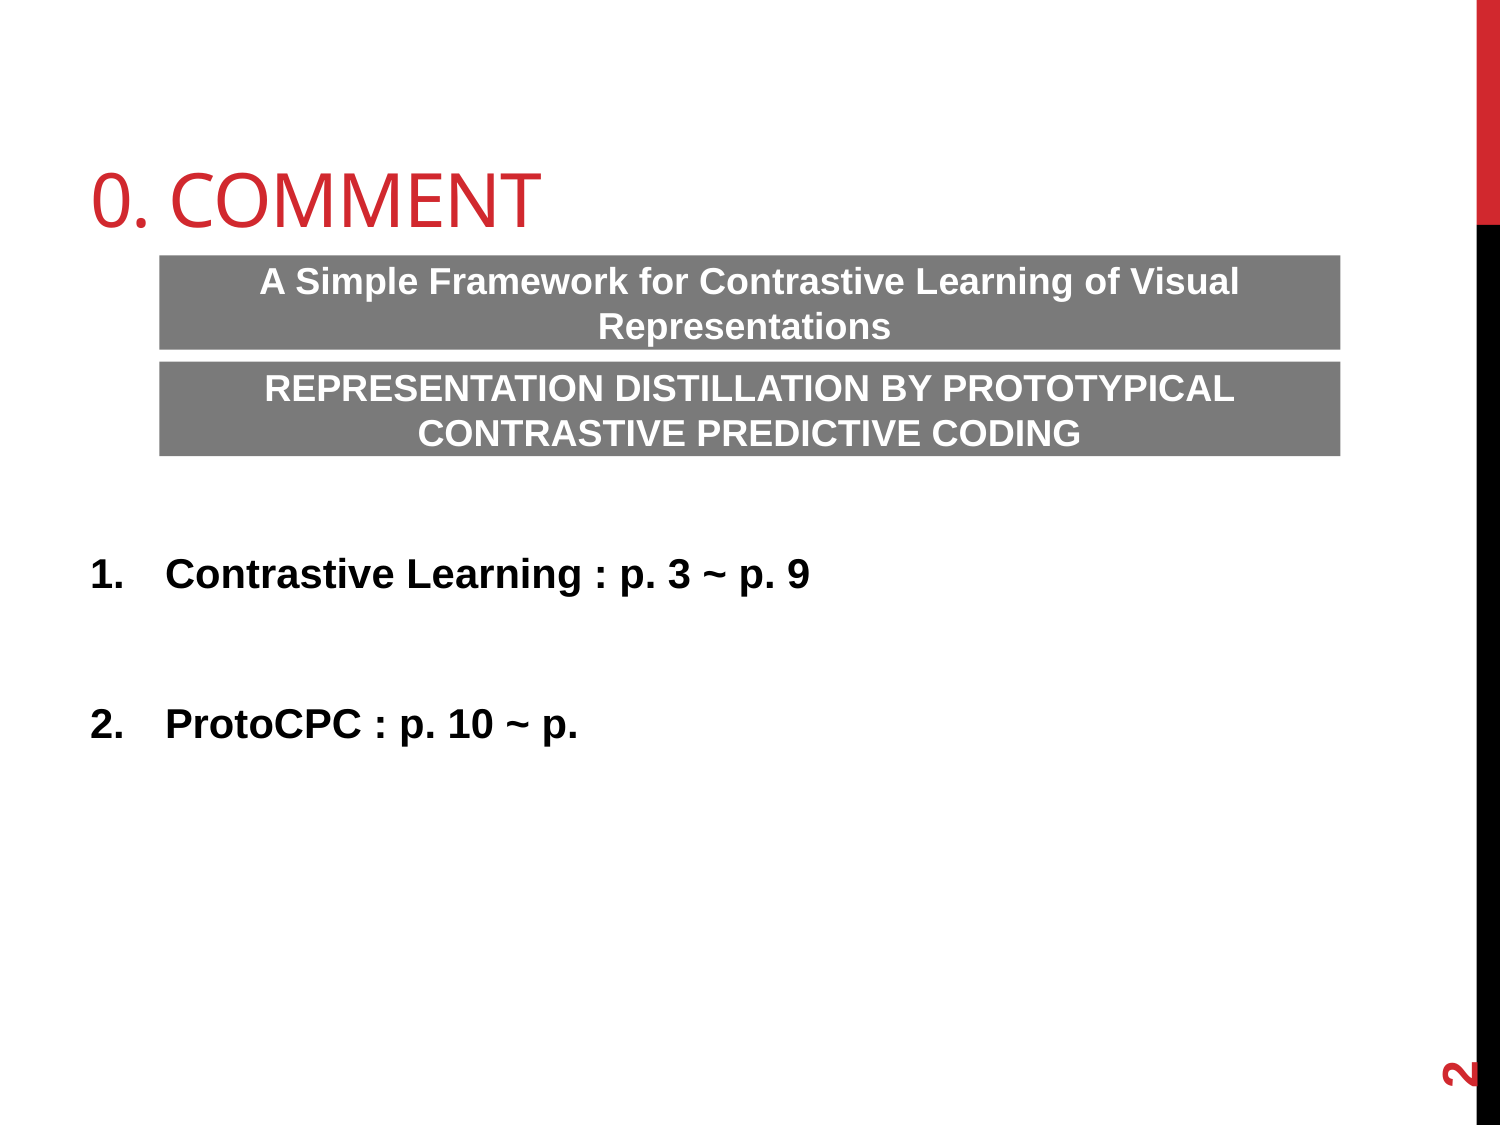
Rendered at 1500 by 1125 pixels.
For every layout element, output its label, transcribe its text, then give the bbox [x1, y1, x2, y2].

list Contrastive Learning : p. 3 ~ p. 9 ProtoCPC : p. 10 ~ p. [75, 538, 1325, 1012]
text_box REPRESENTATION DISTILLATION BY PROTOTYPICAL CONTRASTIVE PREDICTIVE CODING [157, 359, 1343, 458]
slide_number 2 [1427, 887, 1488, 1104]
title 0. Comment [75, 25, 1025, 250]
text_box A Simple Framework for Contrastive Learning of Visual Representations [157, 253, 1343, 352]
